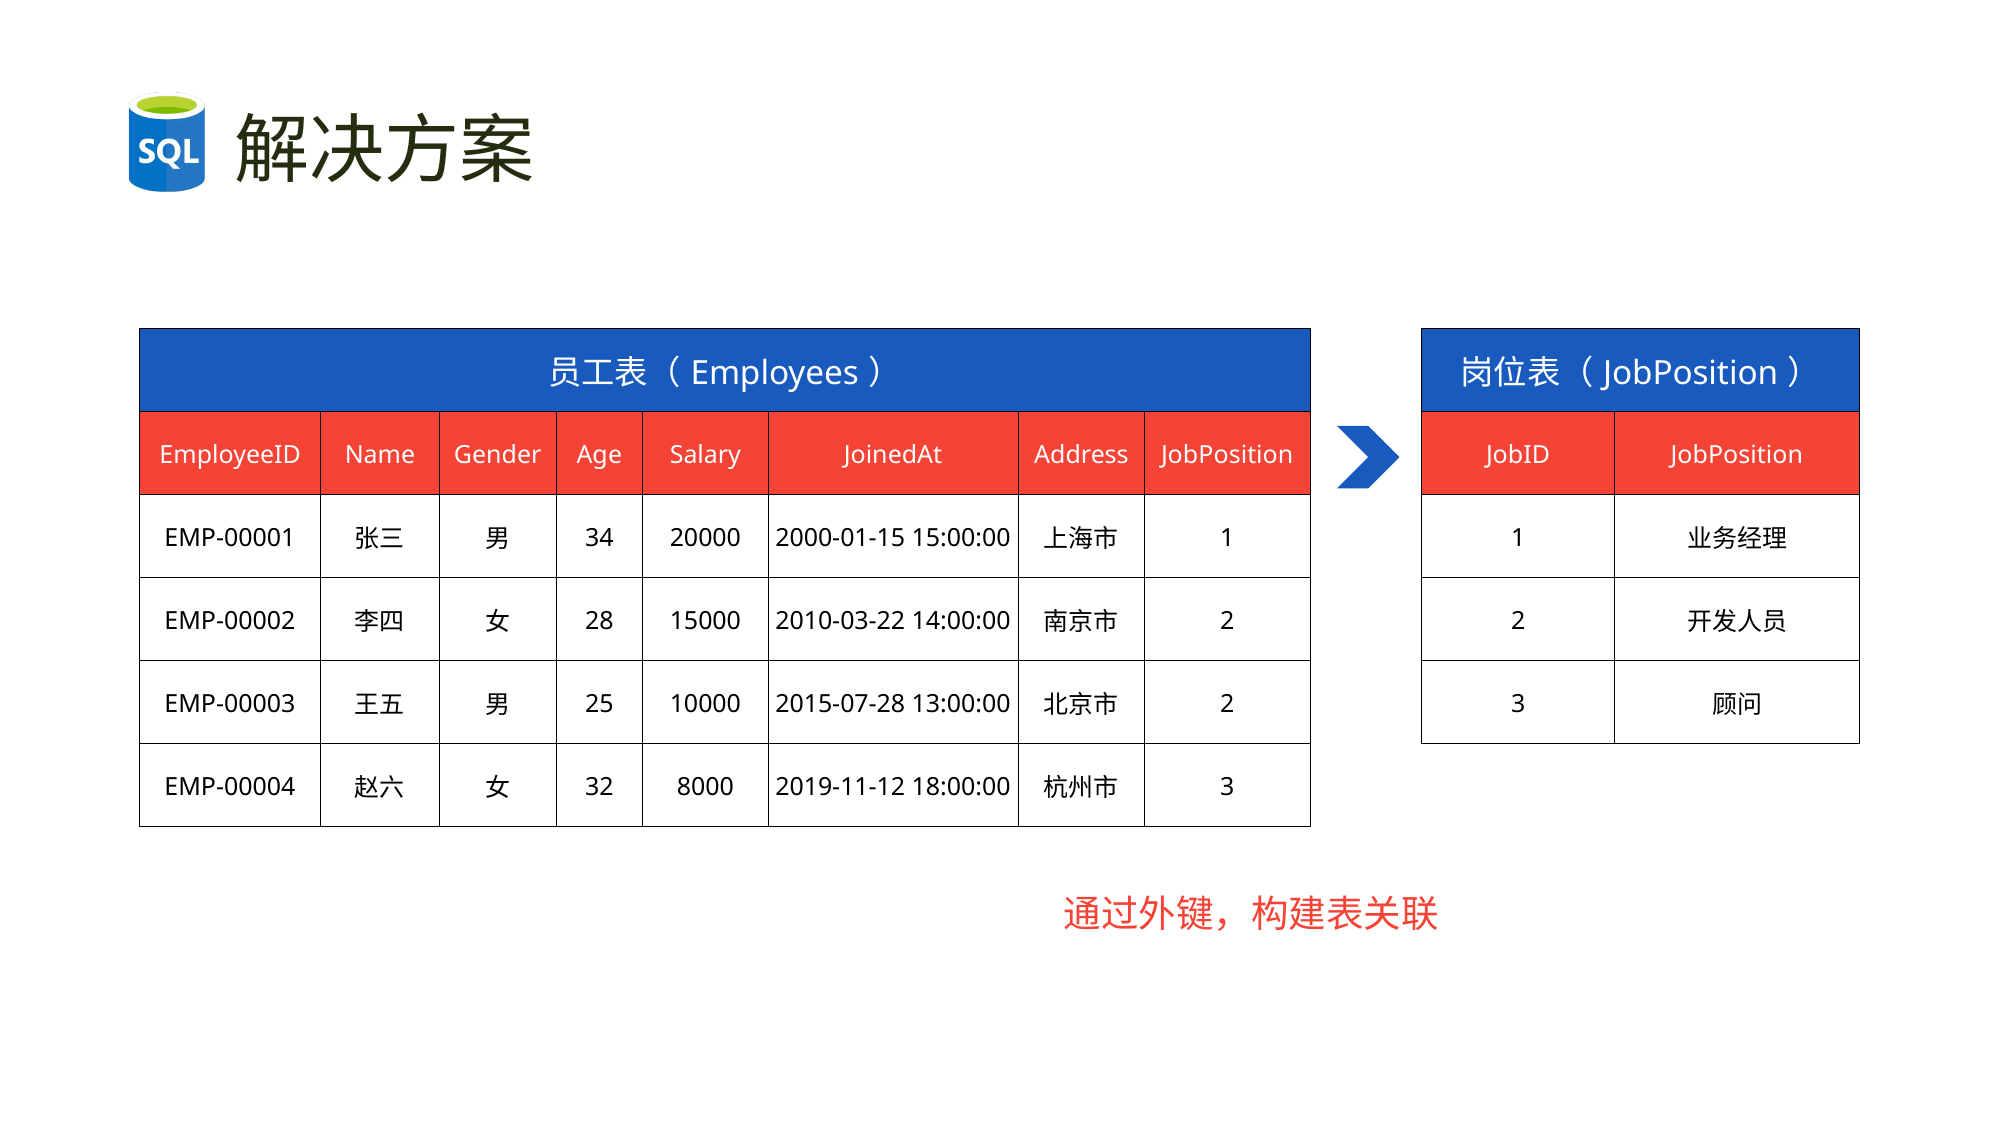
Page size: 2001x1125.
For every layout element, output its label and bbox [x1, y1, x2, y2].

table_cell [1019, 578, 1144, 660]
table_cell [1422, 578, 1614, 660]
table_cell [557, 412, 642, 494]
table_cell [643, 661, 768, 743]
table_cell [1019, 495, 1144, 577]
table_cell [321, 578, 439, 660]
table_cell [140, 744, 320, 826]
table_cell [440, 412, 556, 494]
table_header [140, 329, 1310, 411]
table_cell [769, 744, 1018, 826]
table_cell [440, 495, 556, 577]
table_cell [769, 661, 1018, 743]
table_cell [1145, 578, 1310, 660]
table_cell [1145, 412, 1310, 494]
table_cell [1145, 661, 1310, 743]
table_cell [769, 578, 1018, 660]
table_cell [1422, 661, 1614, 743]
text_box [71, 91, 552, 201]
table_cell [140, 661, 320, 743]
text_box [1049, 859, 1459, 943]
table_cell [557, 744, 642, 826]
table_cell [1615, 578, 1859, 660]
table_cell [140, 412, 320, 494]
table_cell [321, 661, 439, 743]
table_cell [557, 661, 642, 743]
table_cell [440, 661, 556, 743]
table_cell [1615, 495, 1859, 577]
table_cell [140, 495, 320, 577]
table_cell [321, 412, 439, 494]
table_cell [1422, 495, 1614, 577]
table_cell [321, 744, 439, 826]
table_cell [557, 578, 642, 660]
table_cell [1019, 412, 1144, 494]
table_cell [643, 578, 768, 660]
table_cell [1145, 495, 1310, 577]
table_cell [140, 578, 320, 660]
table_header [1422, 329, 1859, 411]
table_cell [1615, 661, 1859, 743]
table_cell [440, 578, 556, 660]
table_cell [769, 412, 1018, 494]
table_cell [1422, 412, 1614, 494]
table_cell [1145, 744, 1310, 826]
table_cell [1019, 744, 1144, 826]
table_cell [769, 495, 1018, 577]
table_cell [1615, 412, 1859, 494]
table_cell [643, 412, 768, 494]
table_cell [440, 744, 556, 826]
table_cell [643, 495, 768, 577]
table_cell [321, 495, 439, 577]
table_cell [557, 495, 642, 577]
table_cell [643, 744, 768, 826]
text_box [1334, 424, 1401, 490]
table_cell [1019, 661, 1144, 743]
